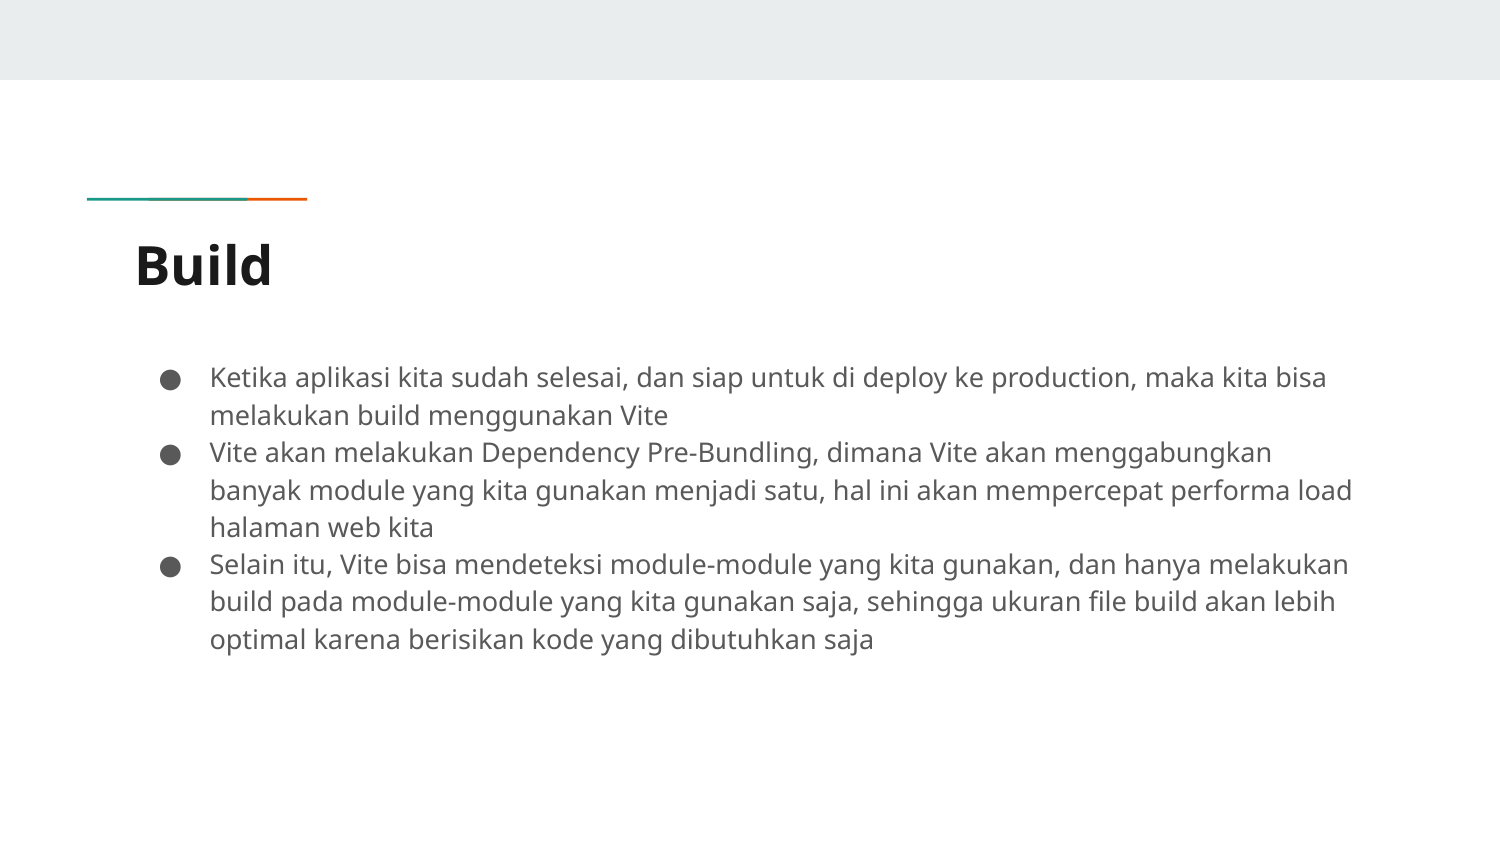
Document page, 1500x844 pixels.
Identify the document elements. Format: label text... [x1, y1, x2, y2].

title Build [119, 216, 1381, 305]
list Ketika aplikasi kita sudah selesai, dan siap untuk di deploy ke production, maka kita bisa melakukan build menggunakan Vite Vite akan melakukan Dependency Pre-Bundling, dimana Vite akan menggabungkan banyak module yang kita gunakan menjadi satu, hal ini akan mempercepat performa load halaman web kita Selain itu, Vite bisa mendeteksi module-module yang kita gunakan, dan hanya melakukan build pada module-module yang kita gunakan saja, sehingga ukuran file build akan lebih optimal karena berisikan kode yang dibutuhkan saja [119, 341, 1381, 712]
